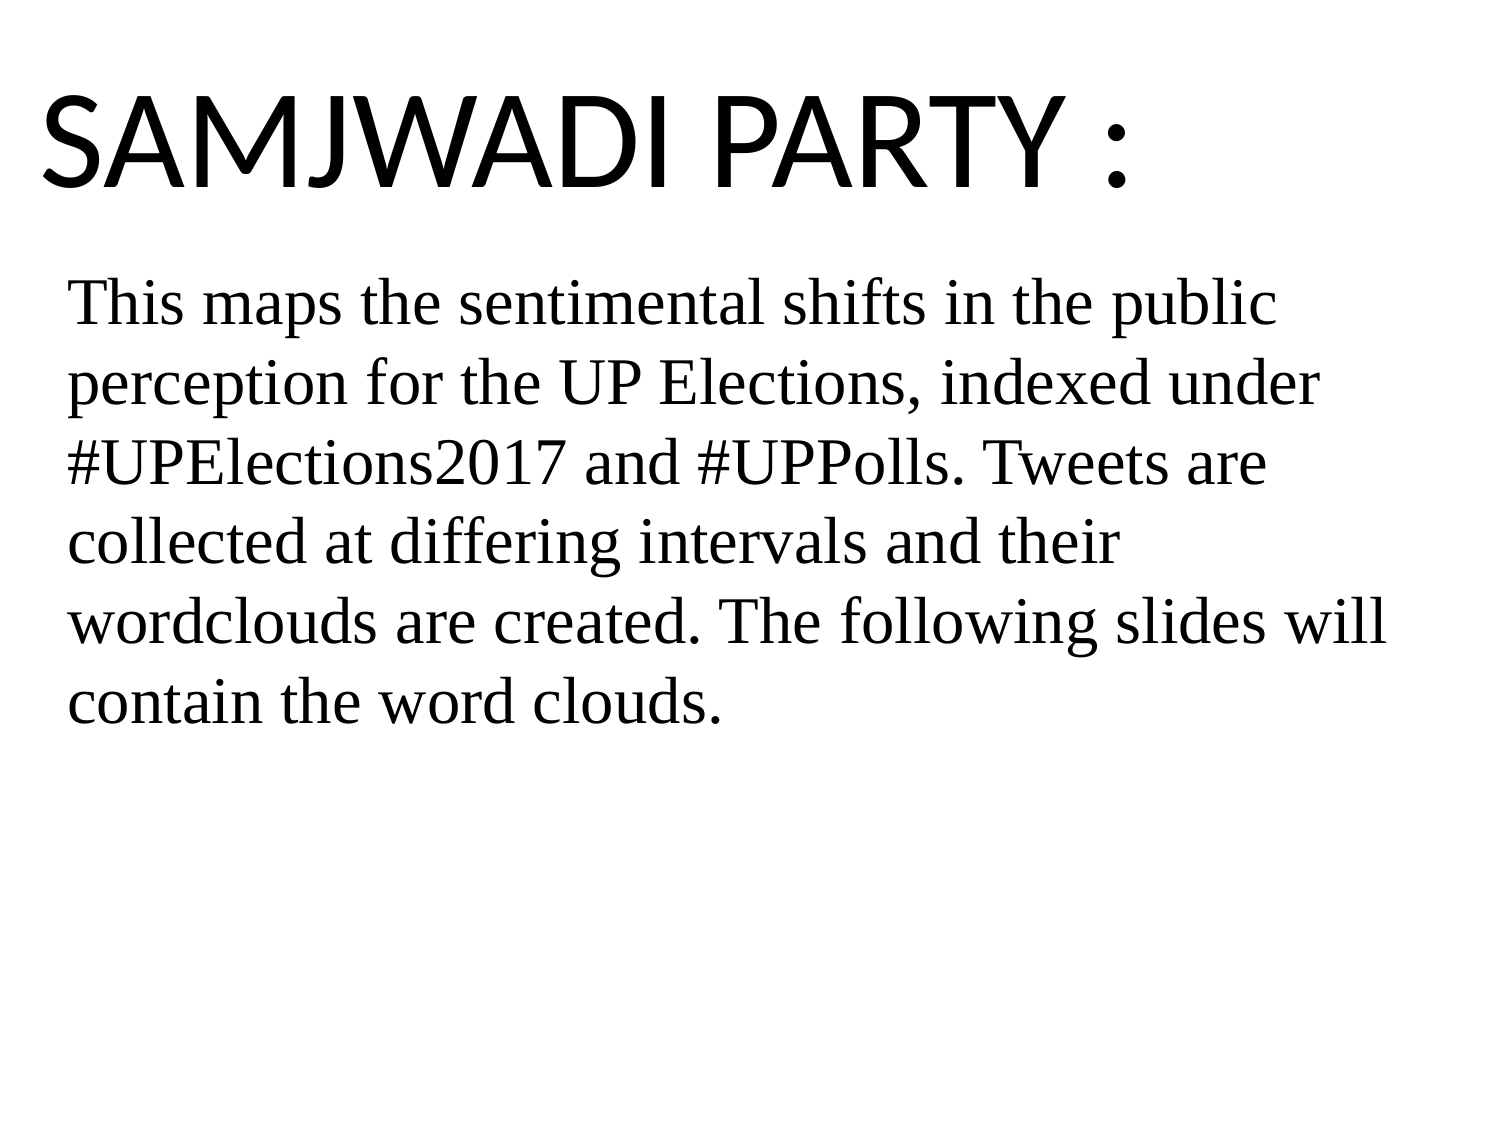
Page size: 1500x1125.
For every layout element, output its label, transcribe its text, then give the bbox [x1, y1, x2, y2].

title SAMJWADI PARTY : [24, 37, 1300, 225]
subtitle This maps the sentimental shifts in the public perception for the UP Elections, indexed under #UPElections2017 and #UPPolls. Tweets are collected at differing intervals and their wordclouds are created. The following slides will contain the word clouds. [52, 249, 1463, 1050]
